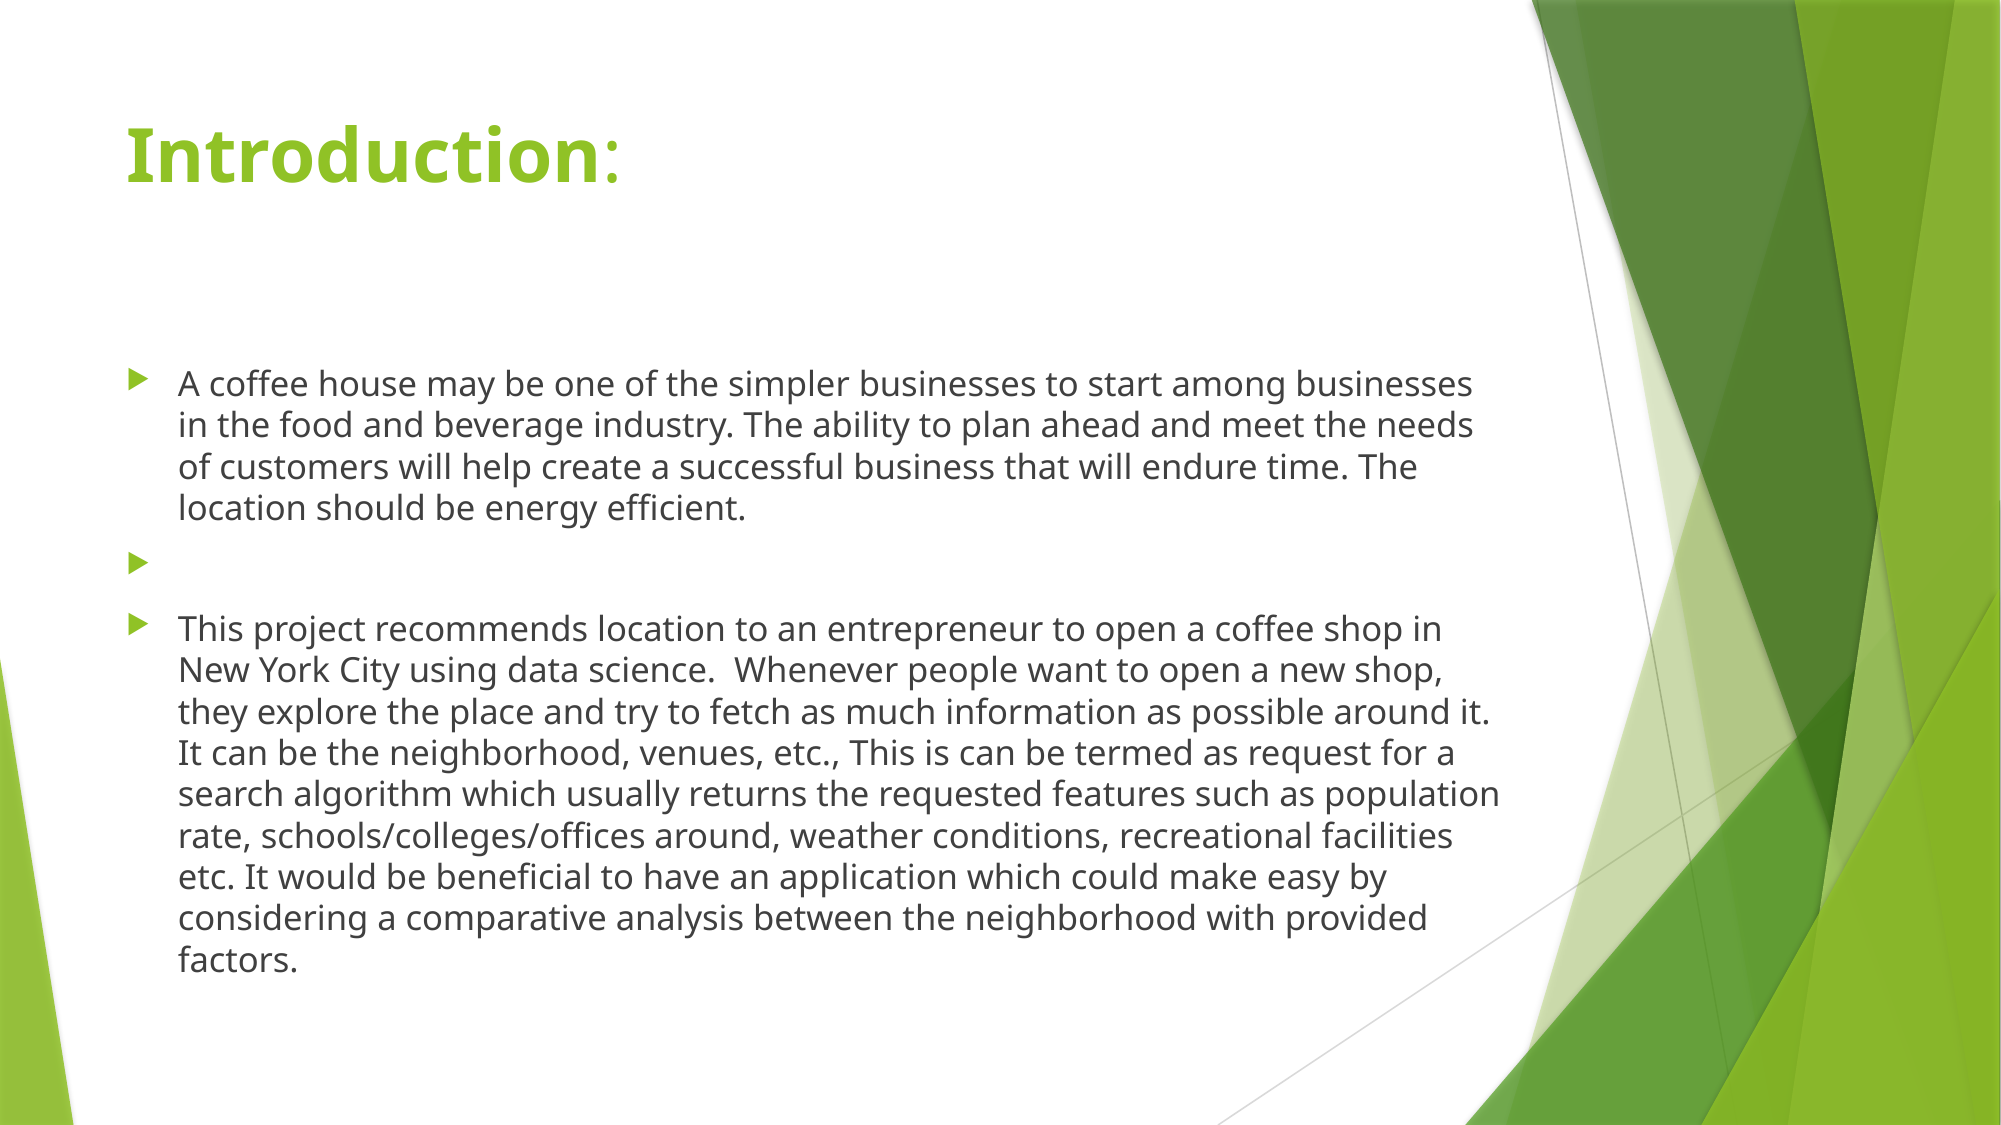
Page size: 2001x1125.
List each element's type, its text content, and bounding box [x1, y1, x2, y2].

title Introduction: [111, 99, 1522, 317]
list A coffee house may be one of the simpler businesses to start among businesses in the food and beverage industry. The ability to plan ahead and meet the needs of customers will help create a successful business that will endure time. The location should be energy efficient. This project recommends location to an entrepreneur to open a coffee shop in New York City using data science. Whenever people want to open a new shop, they explore the place and try to fetch as much information as possible around it. It can be the neighborhood, venues, etc., This is can be termed as request for a search algorithm which usually returns the requested features such as population rate, schools/colleges/offices around, weather conditions, recreational facilities etc. It would be beneficial to have an application which could make easy by considering a comparative analysis between the neighborhood with provided factors. [111, 354, 1522, 992]
